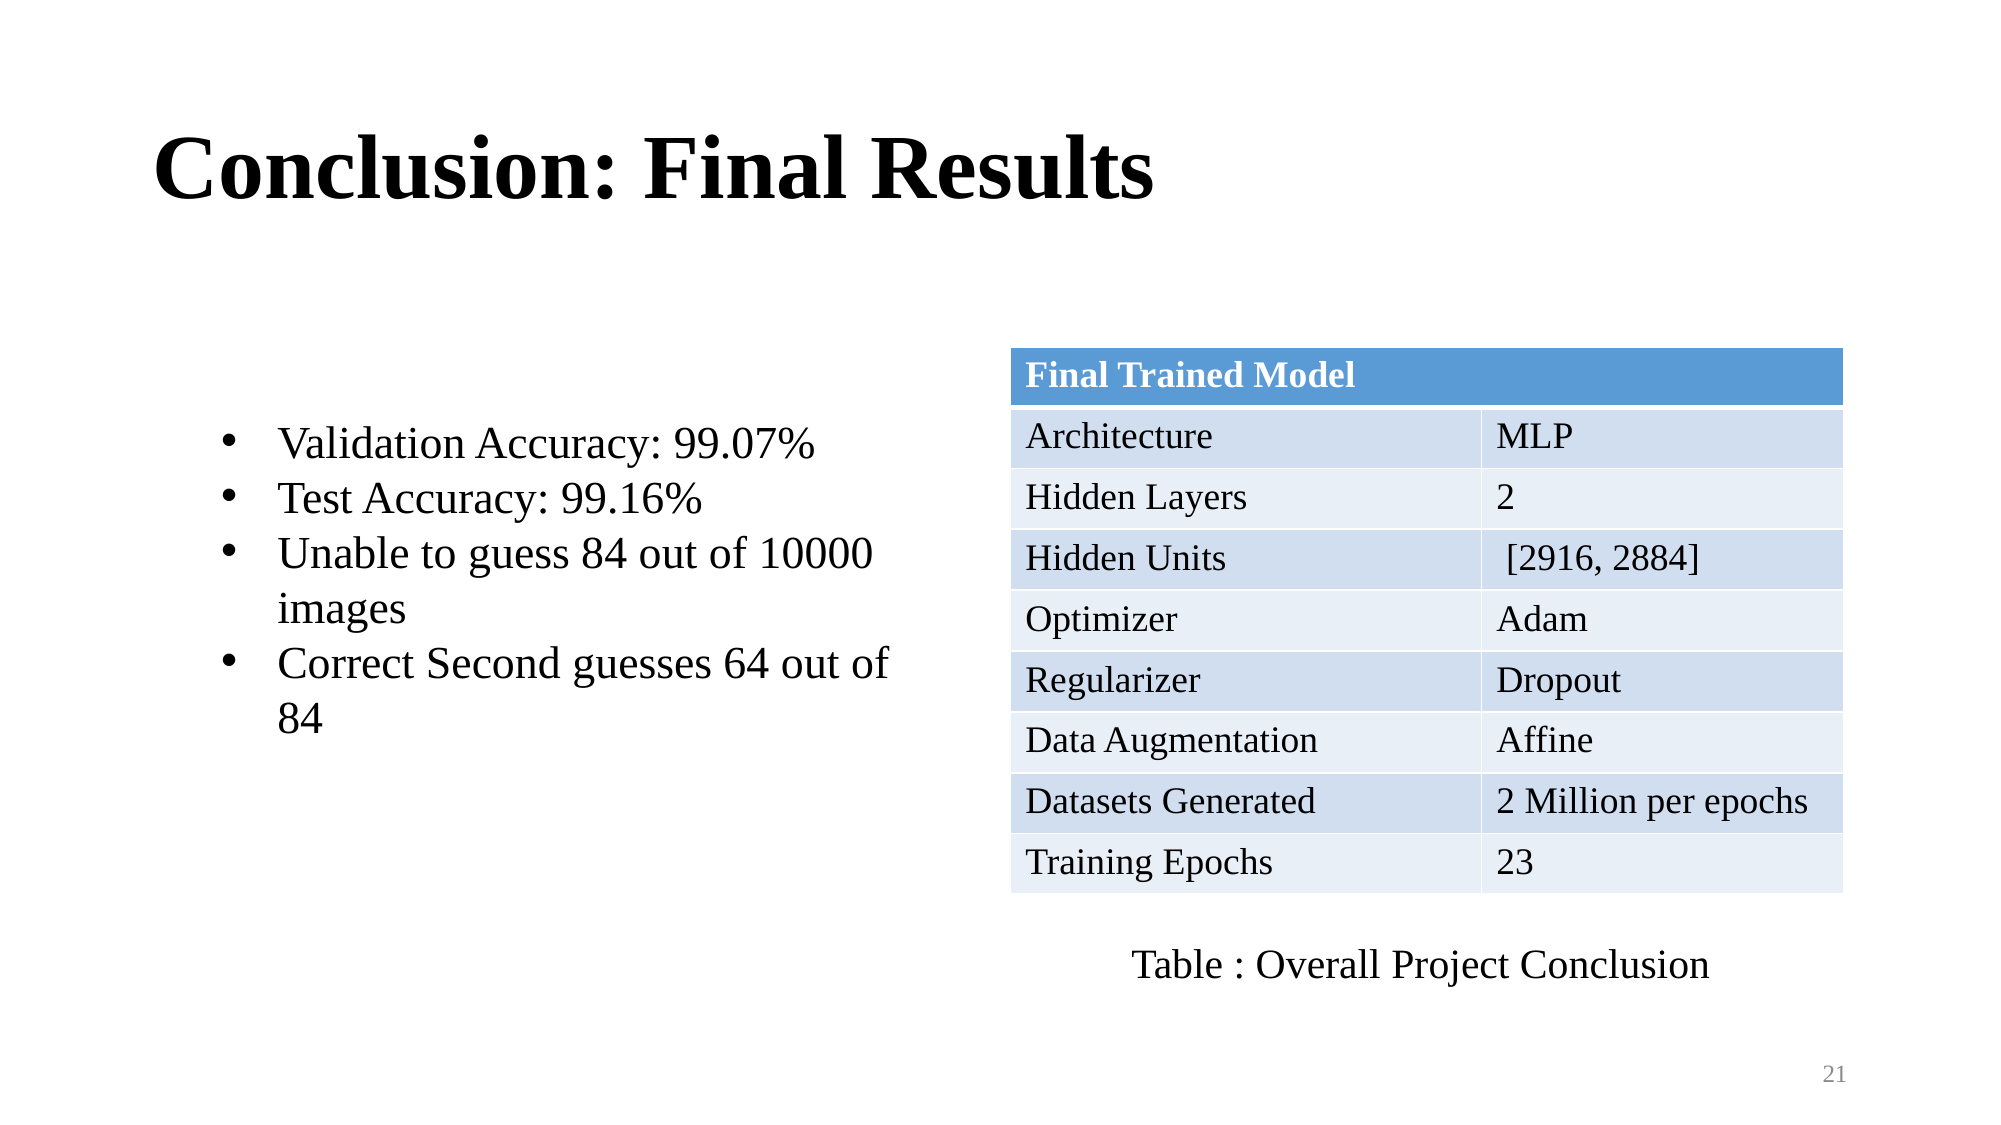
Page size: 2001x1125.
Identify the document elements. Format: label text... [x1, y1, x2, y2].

table_cell Adam [1482, 591, 1843, 650]
table_cell Datasets Generated [1011, 774, 1481, 833]
table_cell MLP [1482, 410, 1843, 468]
table_cell Architecture [1011, 410, 1481, 468]
table_cell Hidden Layers [1011, 469, 1481, 528]
table_cell [2916, 2884] [1482, 530, 1843, 589]
table_header Final Trained Model [1011, 348, 1843, 405]
table_cell Hidden Units [1011, 530, 1481, 589]
table_cell Optimizer [1011, 591, 1481, 650]
table_cell Training Epochs [1011, 834, 1481, 893]
table_cell Affine [1482, 713, 1843, 772]
slide_number 21 [1412, 1042, 1863, 1103]
text_box Table : Overall Project Conclusion [999, 929, 1843, 995]
table_cell Dropout [1482, 652, 1843, 711]
table_cell 2 [1482, 469, 1843, 528]
table_cell 2 Million per epochs [1482, 774, 1843, 833]
table_cell Regularizer [1011, 652, 1481, 711]
table_cell 23 [1482, 834, 1843, 893]
text_box Validation Accuracy: 99.07% Test Accuracy: 99.16% Unable to guess 84 out of 10000 images Correct Second guesses 64 out of 84 [206, 345, 953, 750]
table_cell Data Augmentation [1011, 713, 1481, 772]
title Conclusion: Final Results [137, 59, 1863, 278]
